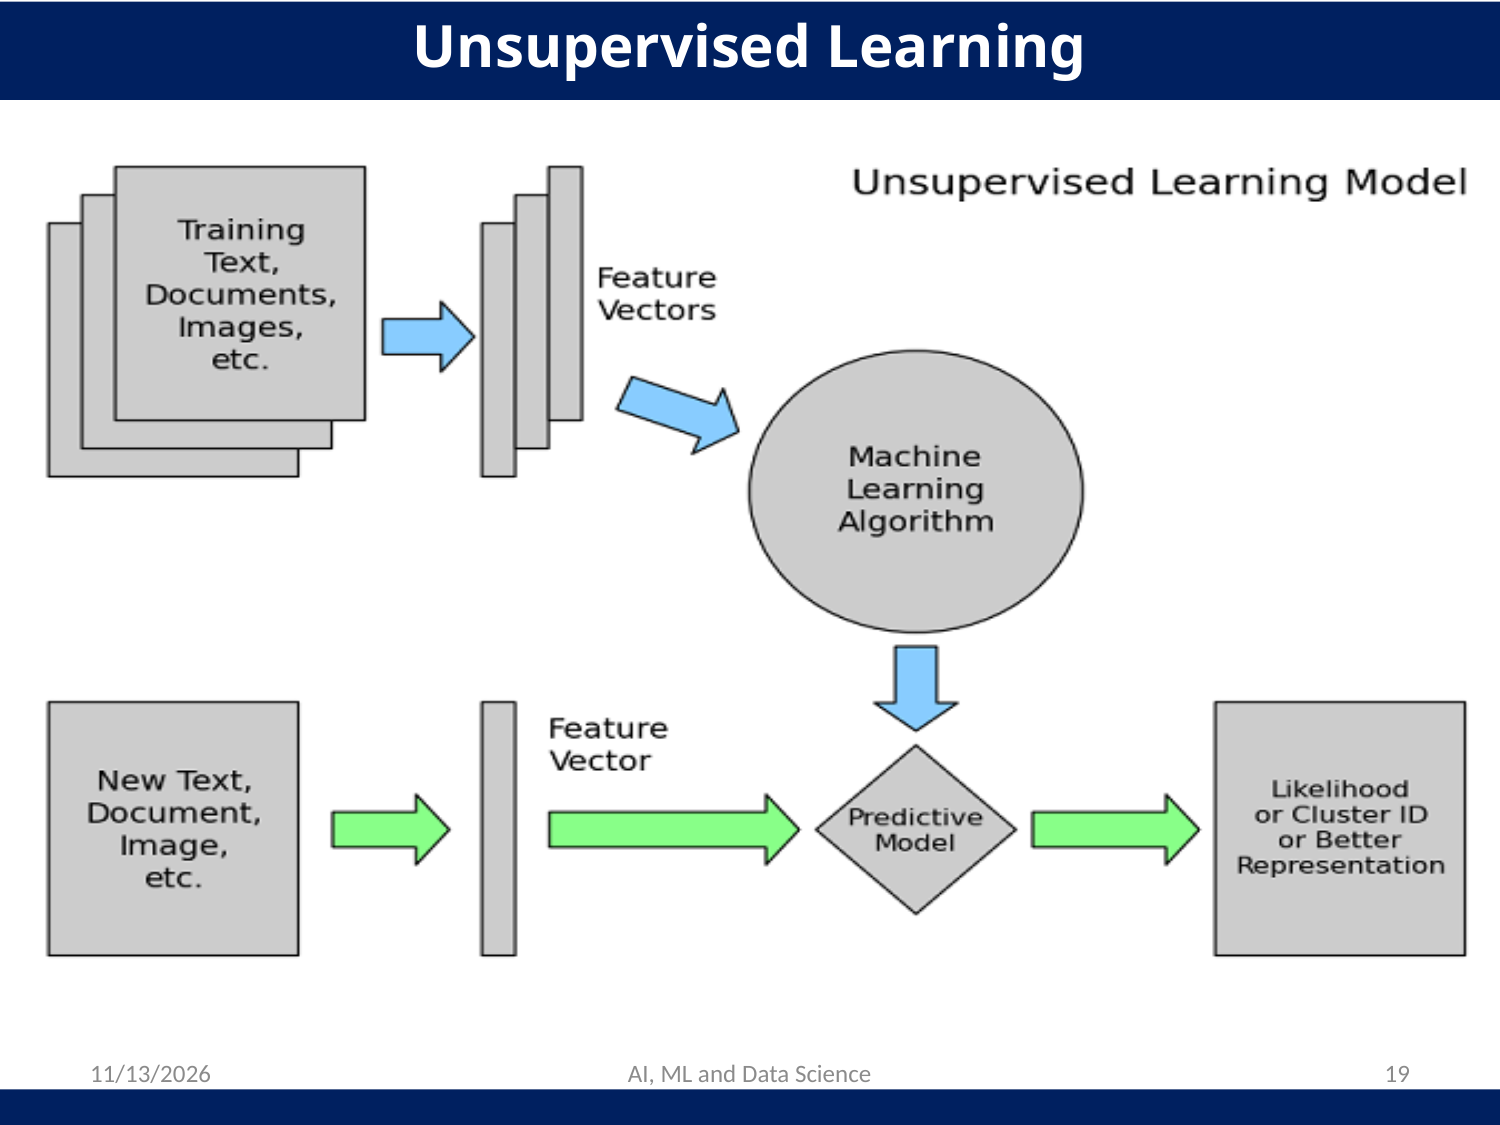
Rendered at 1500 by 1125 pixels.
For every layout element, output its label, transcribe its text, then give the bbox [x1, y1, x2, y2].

picture [0, 140, 1500, 985]
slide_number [75, 1042, 425, 1089]
text_box [0, 1089, 1500, 1125]
text_box Unsupervised Learning [0, 1, 1500, 100]
footer AI, ML and Data Science [512, 1042, 988, 1089]
slide_number 19 [1074, 1042, 1425, 1089]
